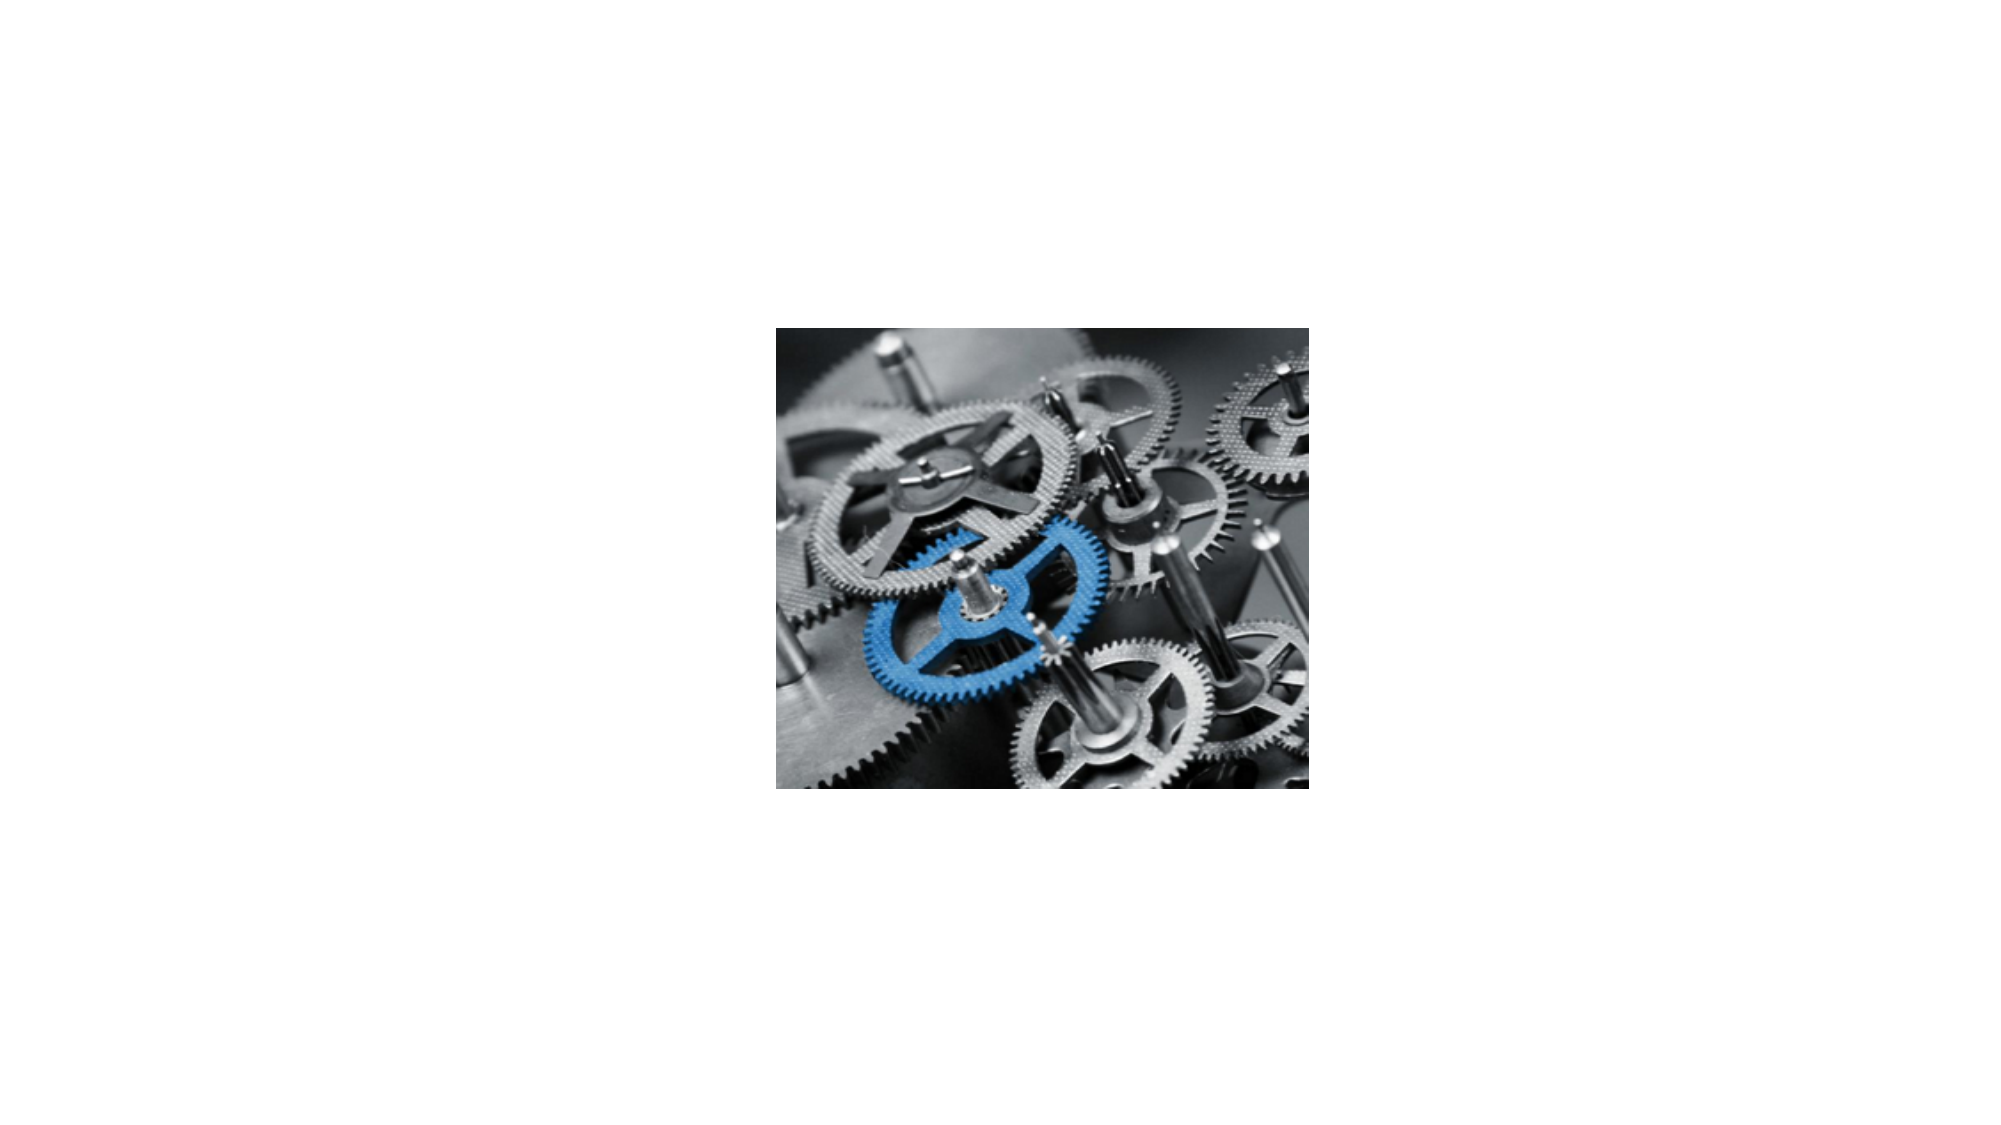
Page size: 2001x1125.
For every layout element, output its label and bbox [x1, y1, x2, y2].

picture [776, 328, 1309, 789]
